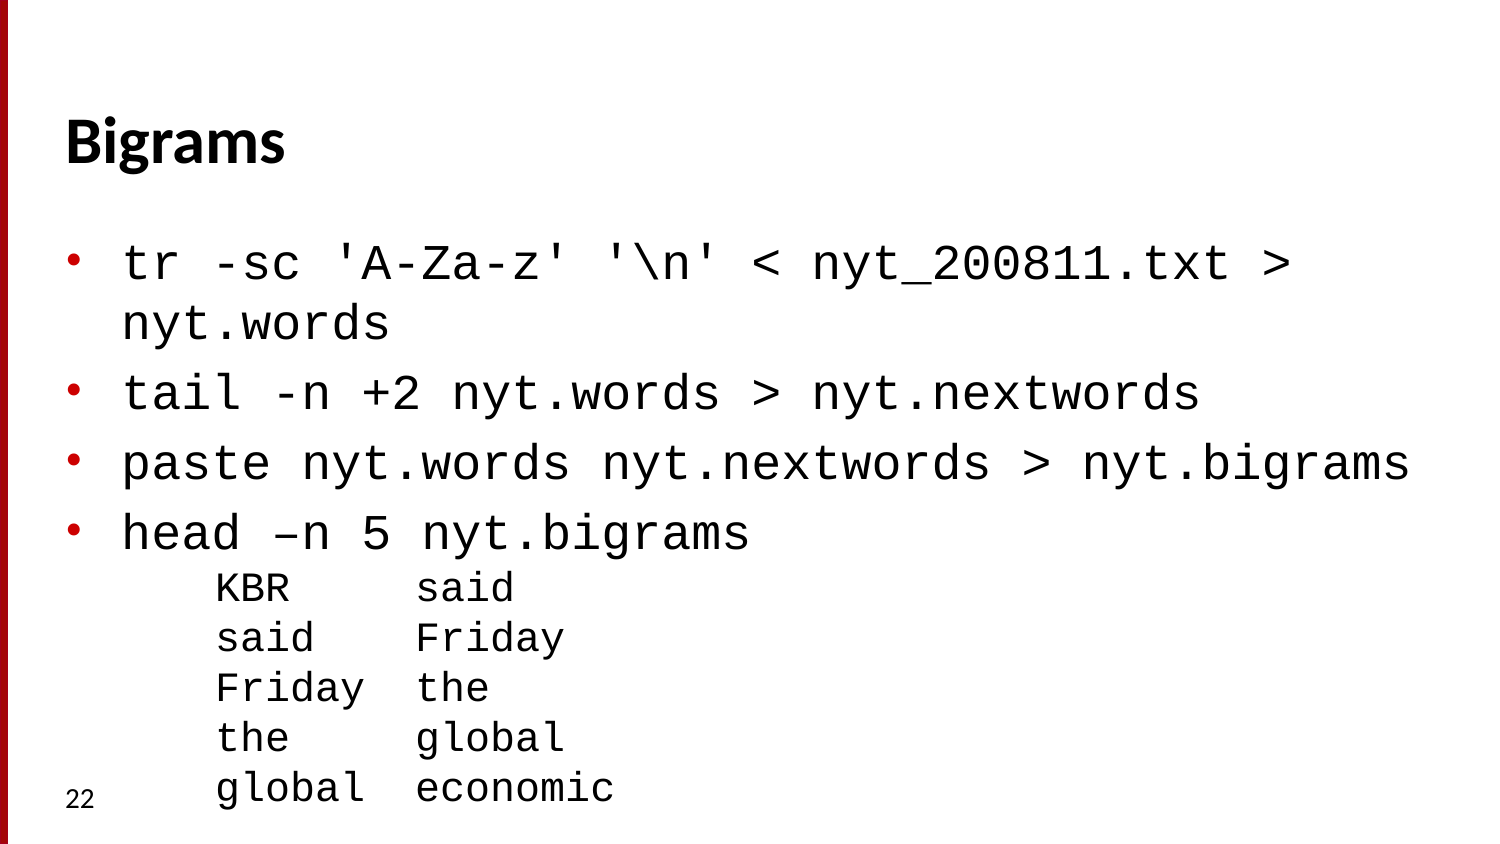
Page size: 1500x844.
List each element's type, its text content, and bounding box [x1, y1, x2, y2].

list tr -sc 'A-Za-z' '\n' < nyt_200811.txt > nyt.words tail -n +2 nyt.words > nyt.nextwords paste nyt.words nyt.nextwords > nyt.bigrams head –n 5 nyt.bigrams KBR said said Friday Friday the the global global economic [50, 221, 1500, 769]
title Bigrams [50, 62, 1450, 185]
slide_number 22 [49, 771, 376, 829]
